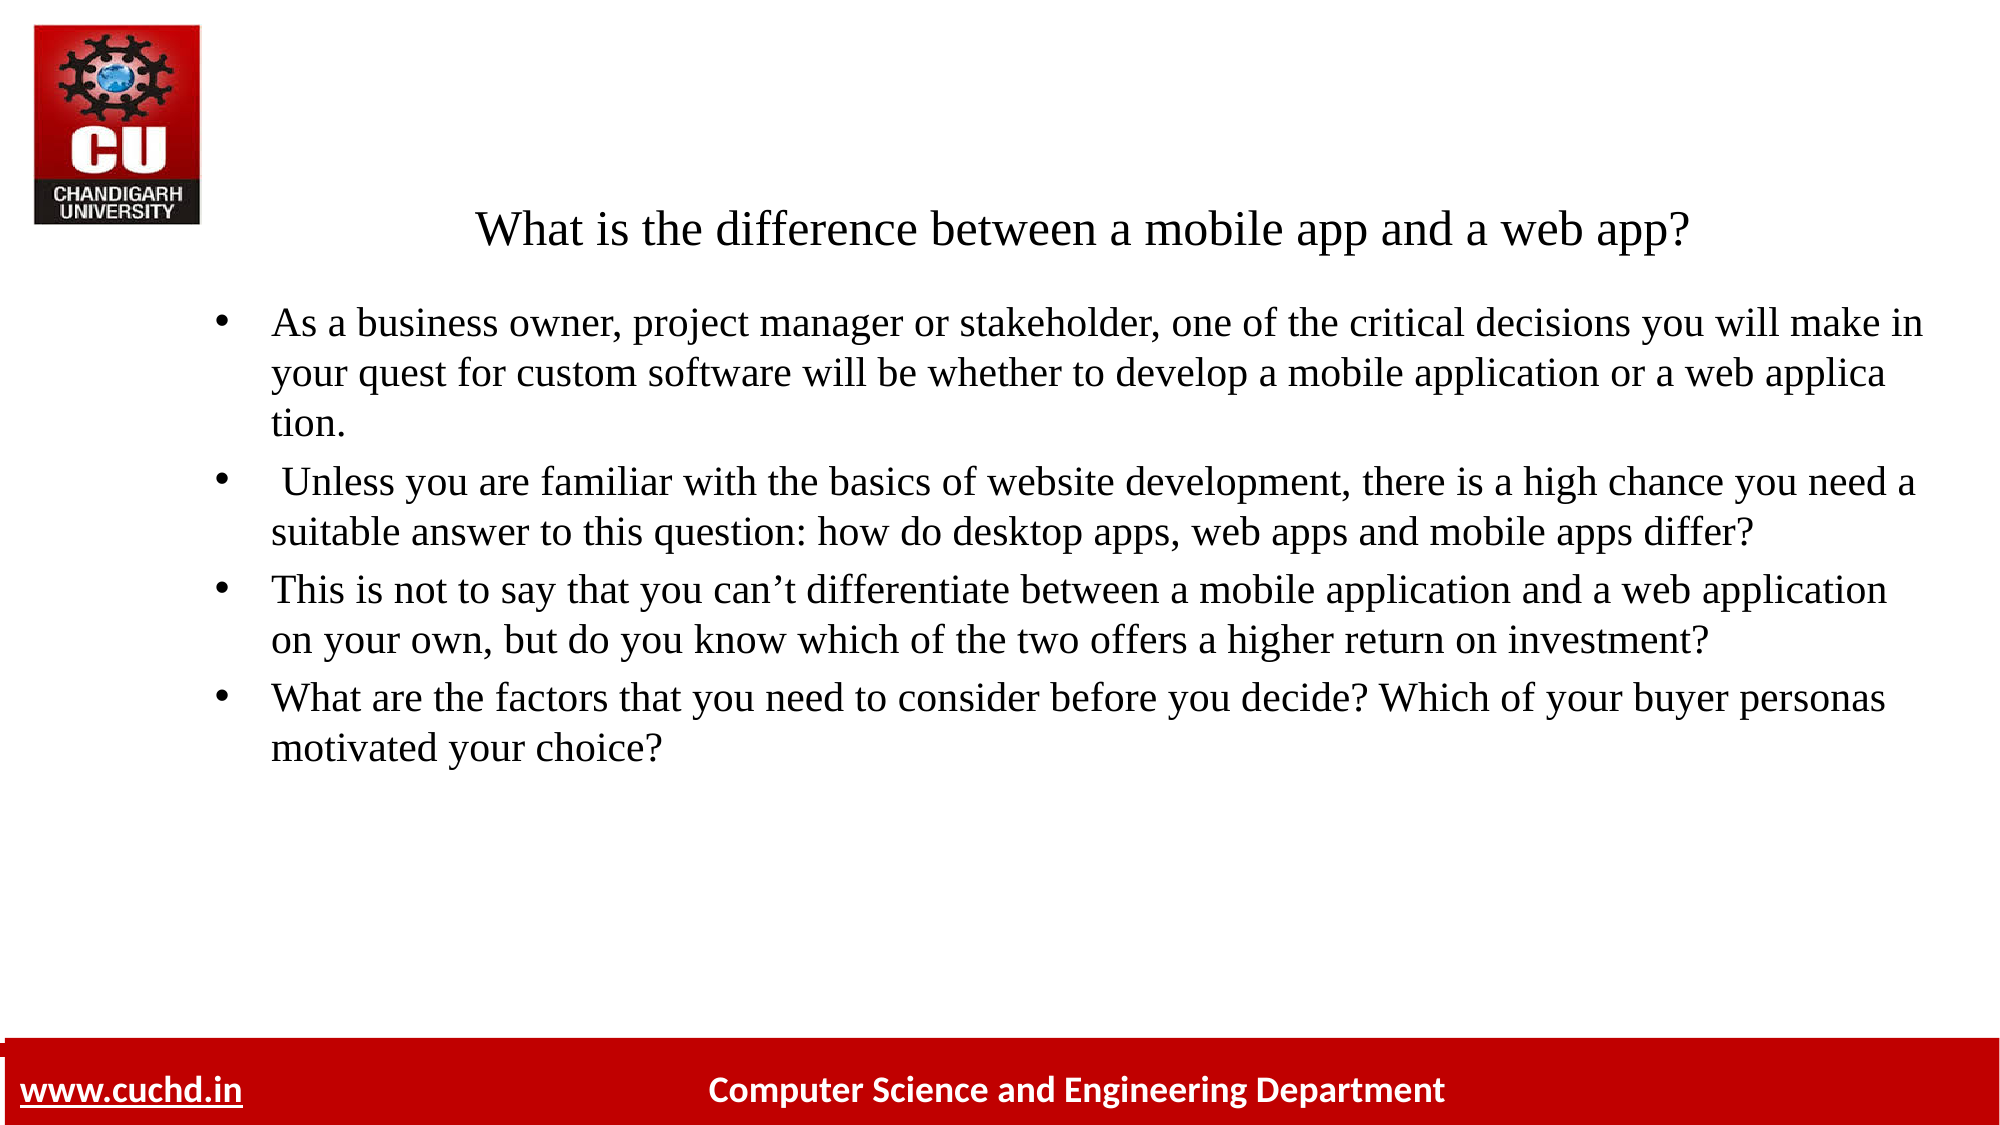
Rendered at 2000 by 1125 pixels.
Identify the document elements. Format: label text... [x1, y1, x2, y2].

picture [33, 24, 202, 225]
list As a busi­ness owner, pro­ject man­ager or stake­holder, one of the crit­i­cal de­ci­sions you will make in your quest for cus­tom soft­ware will be whether to de­velop a mo­bile ap­pli­ca­tion or a web ap­pli­ca­tion. Unless you are fa­mil­iar with the ba­sics of web­site de­vel­op­ment, there is a high chance you need a suit­able an­swer to this ques­tion: how do desk­top apps, web apps and mo­bile apps dif­fer? This is not to say that you can’t dif­fer­en­ti­ate be­tween a mo­bile ap­pli­ca­tion and a web ap­pli­ca­tion on your own, but do you know which of the two of­fers a higher re­turn on in­vest­ment? What are the fac­tors that you need to con­sider be­fore you de­cide? Which of your buyer per­sonas mo­ti­vated your choice? [199, 287, 1950, 1025]
title What is the dif­fer­ence be­tween a mo­bile app and a web app? [216, 174, 1950, 275]
